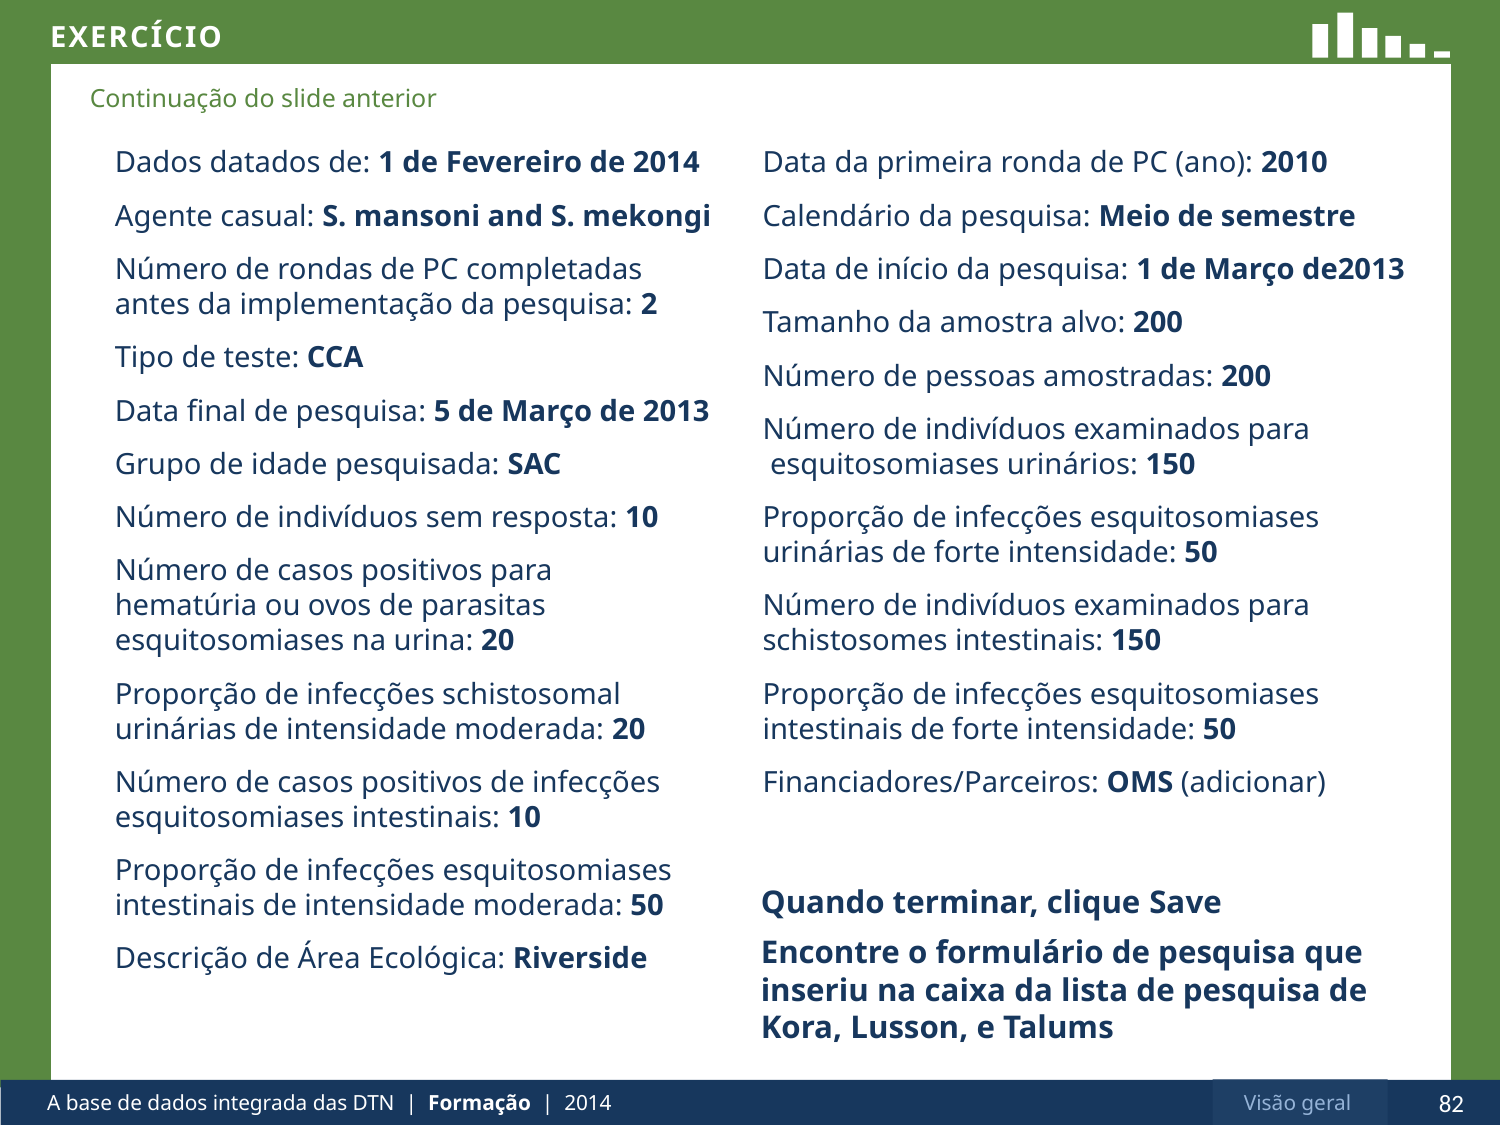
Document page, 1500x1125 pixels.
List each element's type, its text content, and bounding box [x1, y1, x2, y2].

text_box Quando terminar, clique Save Encontre o formulário de pesquisa que inseriu na caixa da lista de pesquisa de Kora, Lusson, e Talums [746, 874, 1409, 1097]
list Dados datados de: 1 de Fevereiro de 2014 Agente casual: S. mansoni and S. mekongi Número de rondas de PC completadas antes da implementação da pesquisa: 2 Tipo de teste: CCA Data final de pesquisa: 5 de Março de 2013 Grupo de idade pesquisada: SAC Número de indivíduos sem resposta: 10 Número de casos positivos para hematúria ou ovos de parasitas esquitosomiases na urina: 20 Proporção de infecções schistosomal urinárias de intensidade moderada: 20 Número de casos positivos de infecções esquitosomiases intestinais: 10 Proporção de infecções esquitosomiases intestinais de intensidade moderada: 50 Descrição de Área Ecológica: Riverside Data da primeira ronda de PC (ano): 2010 Calendário da pesquisa: Meio de semestre Data de início da pesquisa: 1 de Março de2013 Tamanho da amostra alvo: 200 Número de pessoas amostradas: 200 Número de indivíduos examinados para esquitosomiases urinários: 150 Proporção de infecções esquitosomiases urinárias de forte intensidade: 50 Número de indivíduos examinados para schistosomes intestinais: 150 Proporção de infecções esquitosomiases intestinais de forte intensidade: 50 Financiadores/Parceiros: OMS (adicionar) [99, 136, 1425, 1012]
